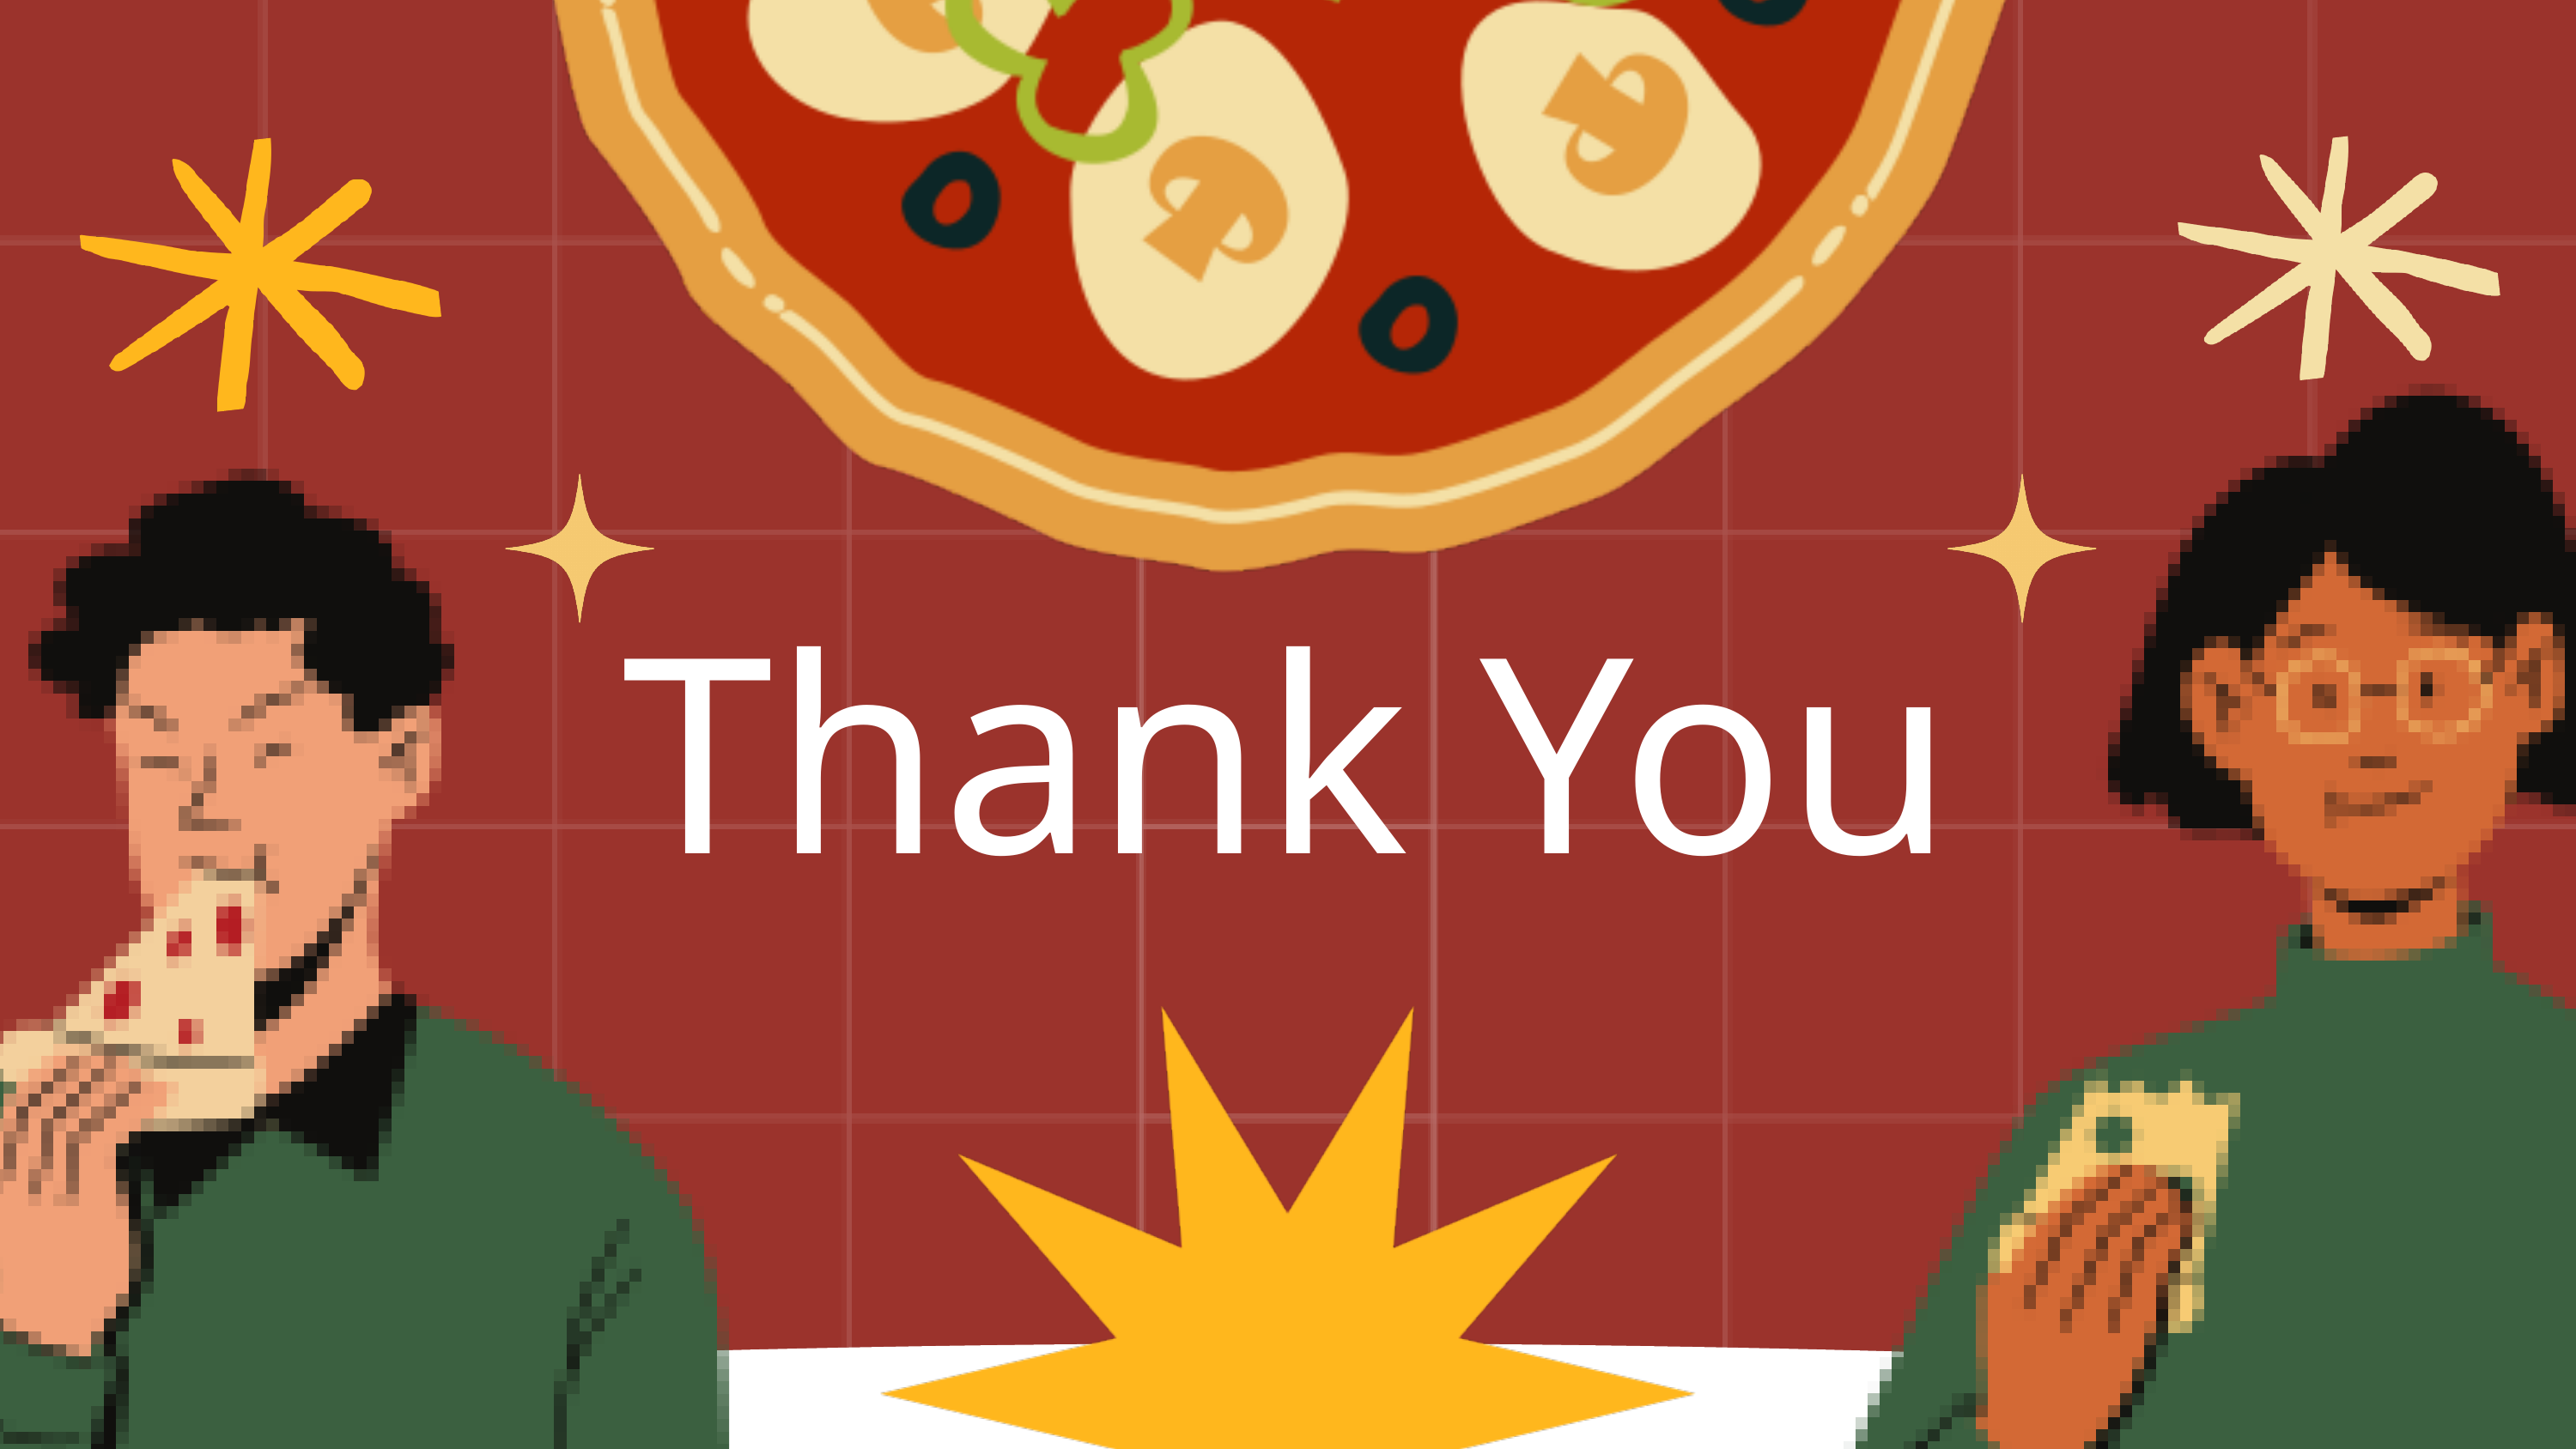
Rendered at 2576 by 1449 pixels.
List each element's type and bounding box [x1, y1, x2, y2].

text_box [0, 1343, 2576, 1449]
text_box [0, 0, 2576, 1340]
